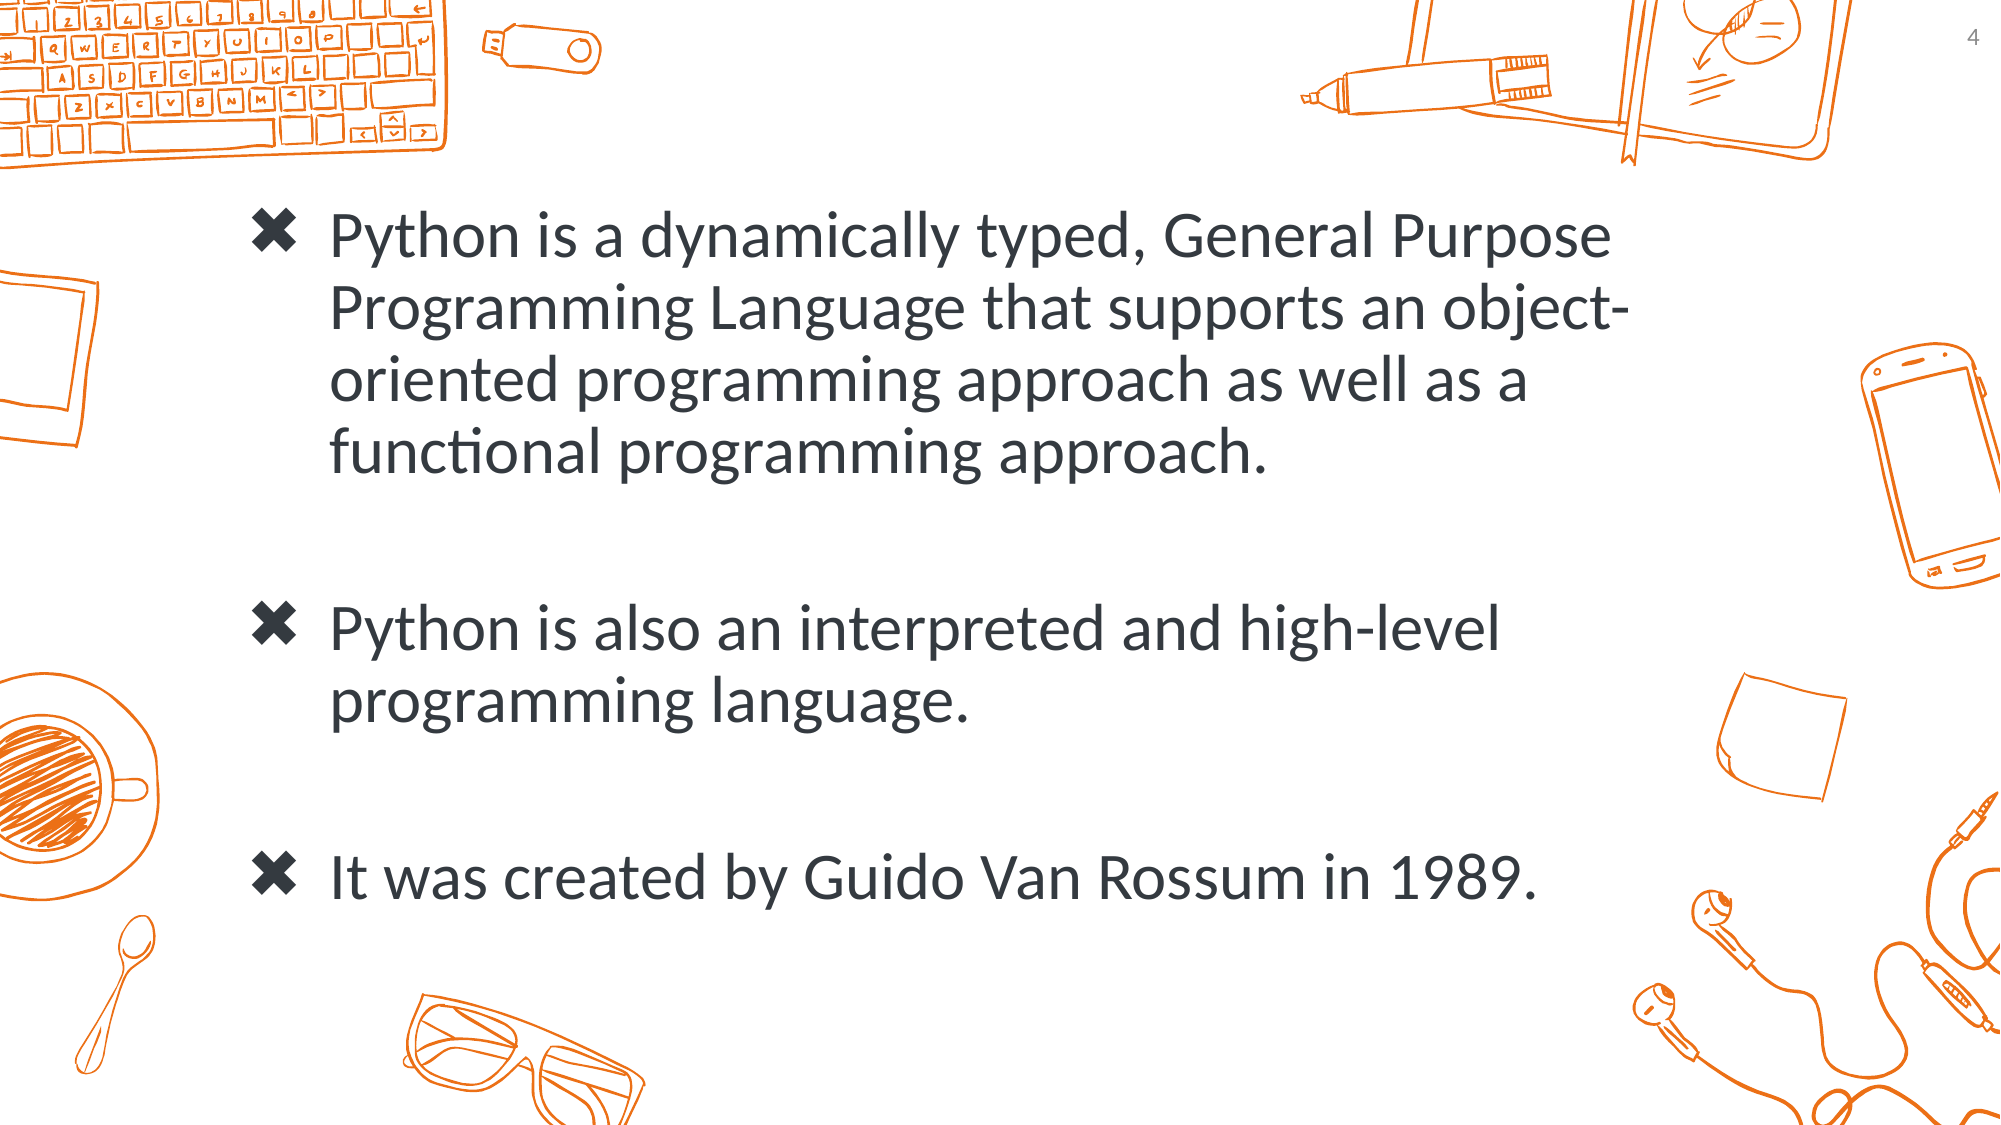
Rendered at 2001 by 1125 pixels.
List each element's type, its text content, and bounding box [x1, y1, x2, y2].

list Python is a dynamically typed, General Purpose Programming Language that supports an object-oriented programming approach as well as a functional programming approach. Python is also an interpreted and high-level programming language. It was created by Guido Van Rossum in 1989. [209, 179, 1715, 946]
slide_number 4 [1913, 0, 2000, 71]
